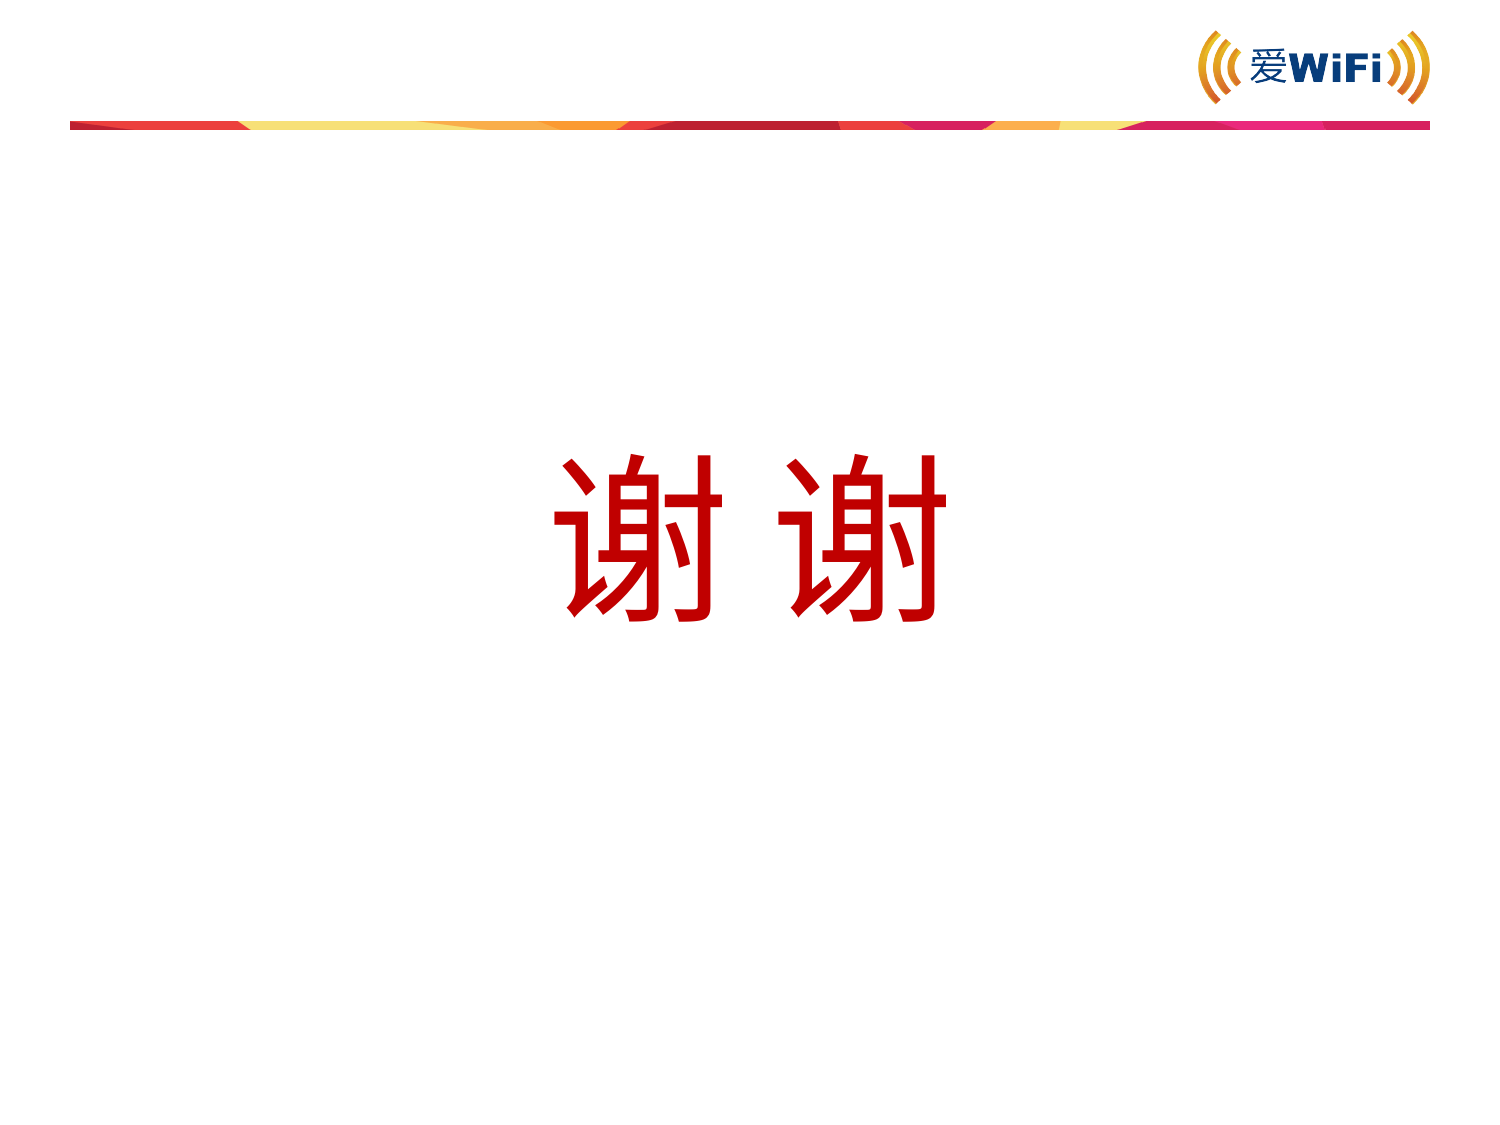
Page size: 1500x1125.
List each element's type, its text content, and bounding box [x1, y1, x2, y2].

title 谢 谢 [187, 430, 1313, 668]
picture [70, 121, 1430, 130]
picture [1198, 30, 1430, 105]
